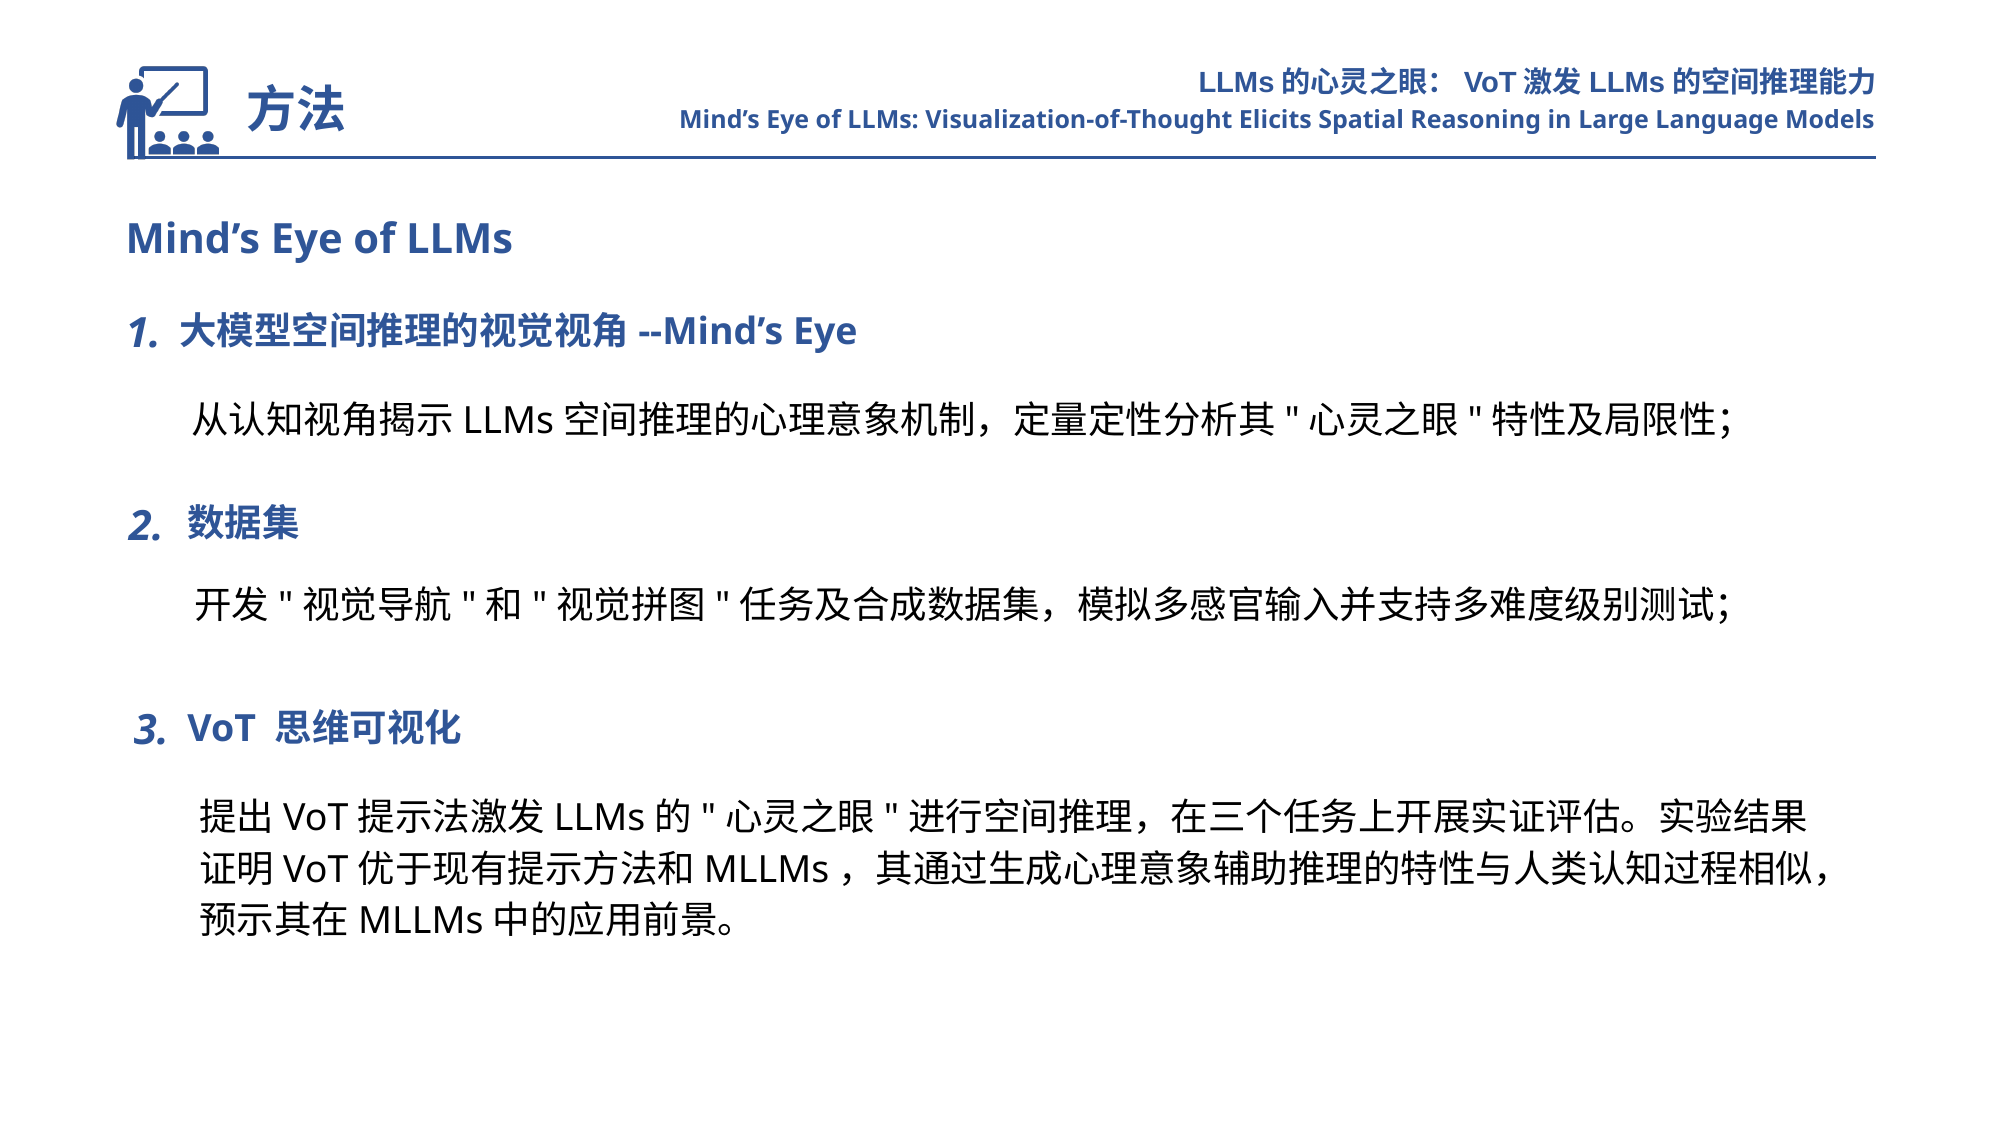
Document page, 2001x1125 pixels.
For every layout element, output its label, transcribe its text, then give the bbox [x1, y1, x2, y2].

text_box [110, 53, 1877, 170]
text_box 1. [111, 281, 180, 370]
text_box 提出VoT提示法激发LLMs的"心灵之眼"进行空间推理，在三个任务上开展实证评估。实验结果证明VoT优于现有提示方法和MLLMs，其通过生成心理意象辅助推理的特性与人类认知过程相似，预示其在MLLMs中的应用前景。 [184, 778, 1840, 954]
text_box 开发"视觉导航"和"视觉拼图"任务及合成数据集，模拟多感官输入并支持多难度级别测试； [179, 566, 1835, 638]
text_box 大模型空间推理的视觉视角--Mind’s Eye [180, 292, 980, 364]
text_box 3. [119, 678, 194, 767]
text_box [295, 49, 1893, 147]
text_box 数据集 [189, 484, 316, 556]
text_box VoT 思维可视化 [194, 689, 628, 761]
text_box 从认知视角揭示LLMs空间推理的心理意象机制，定量定性分析其"心灵之眼"特性及局限性； [176, 381, 1832, 453]
text_box Mind’s Eye of LLMs [110, 204, 1295, 270]
text_box 2. [114, 473, 189, 563]
